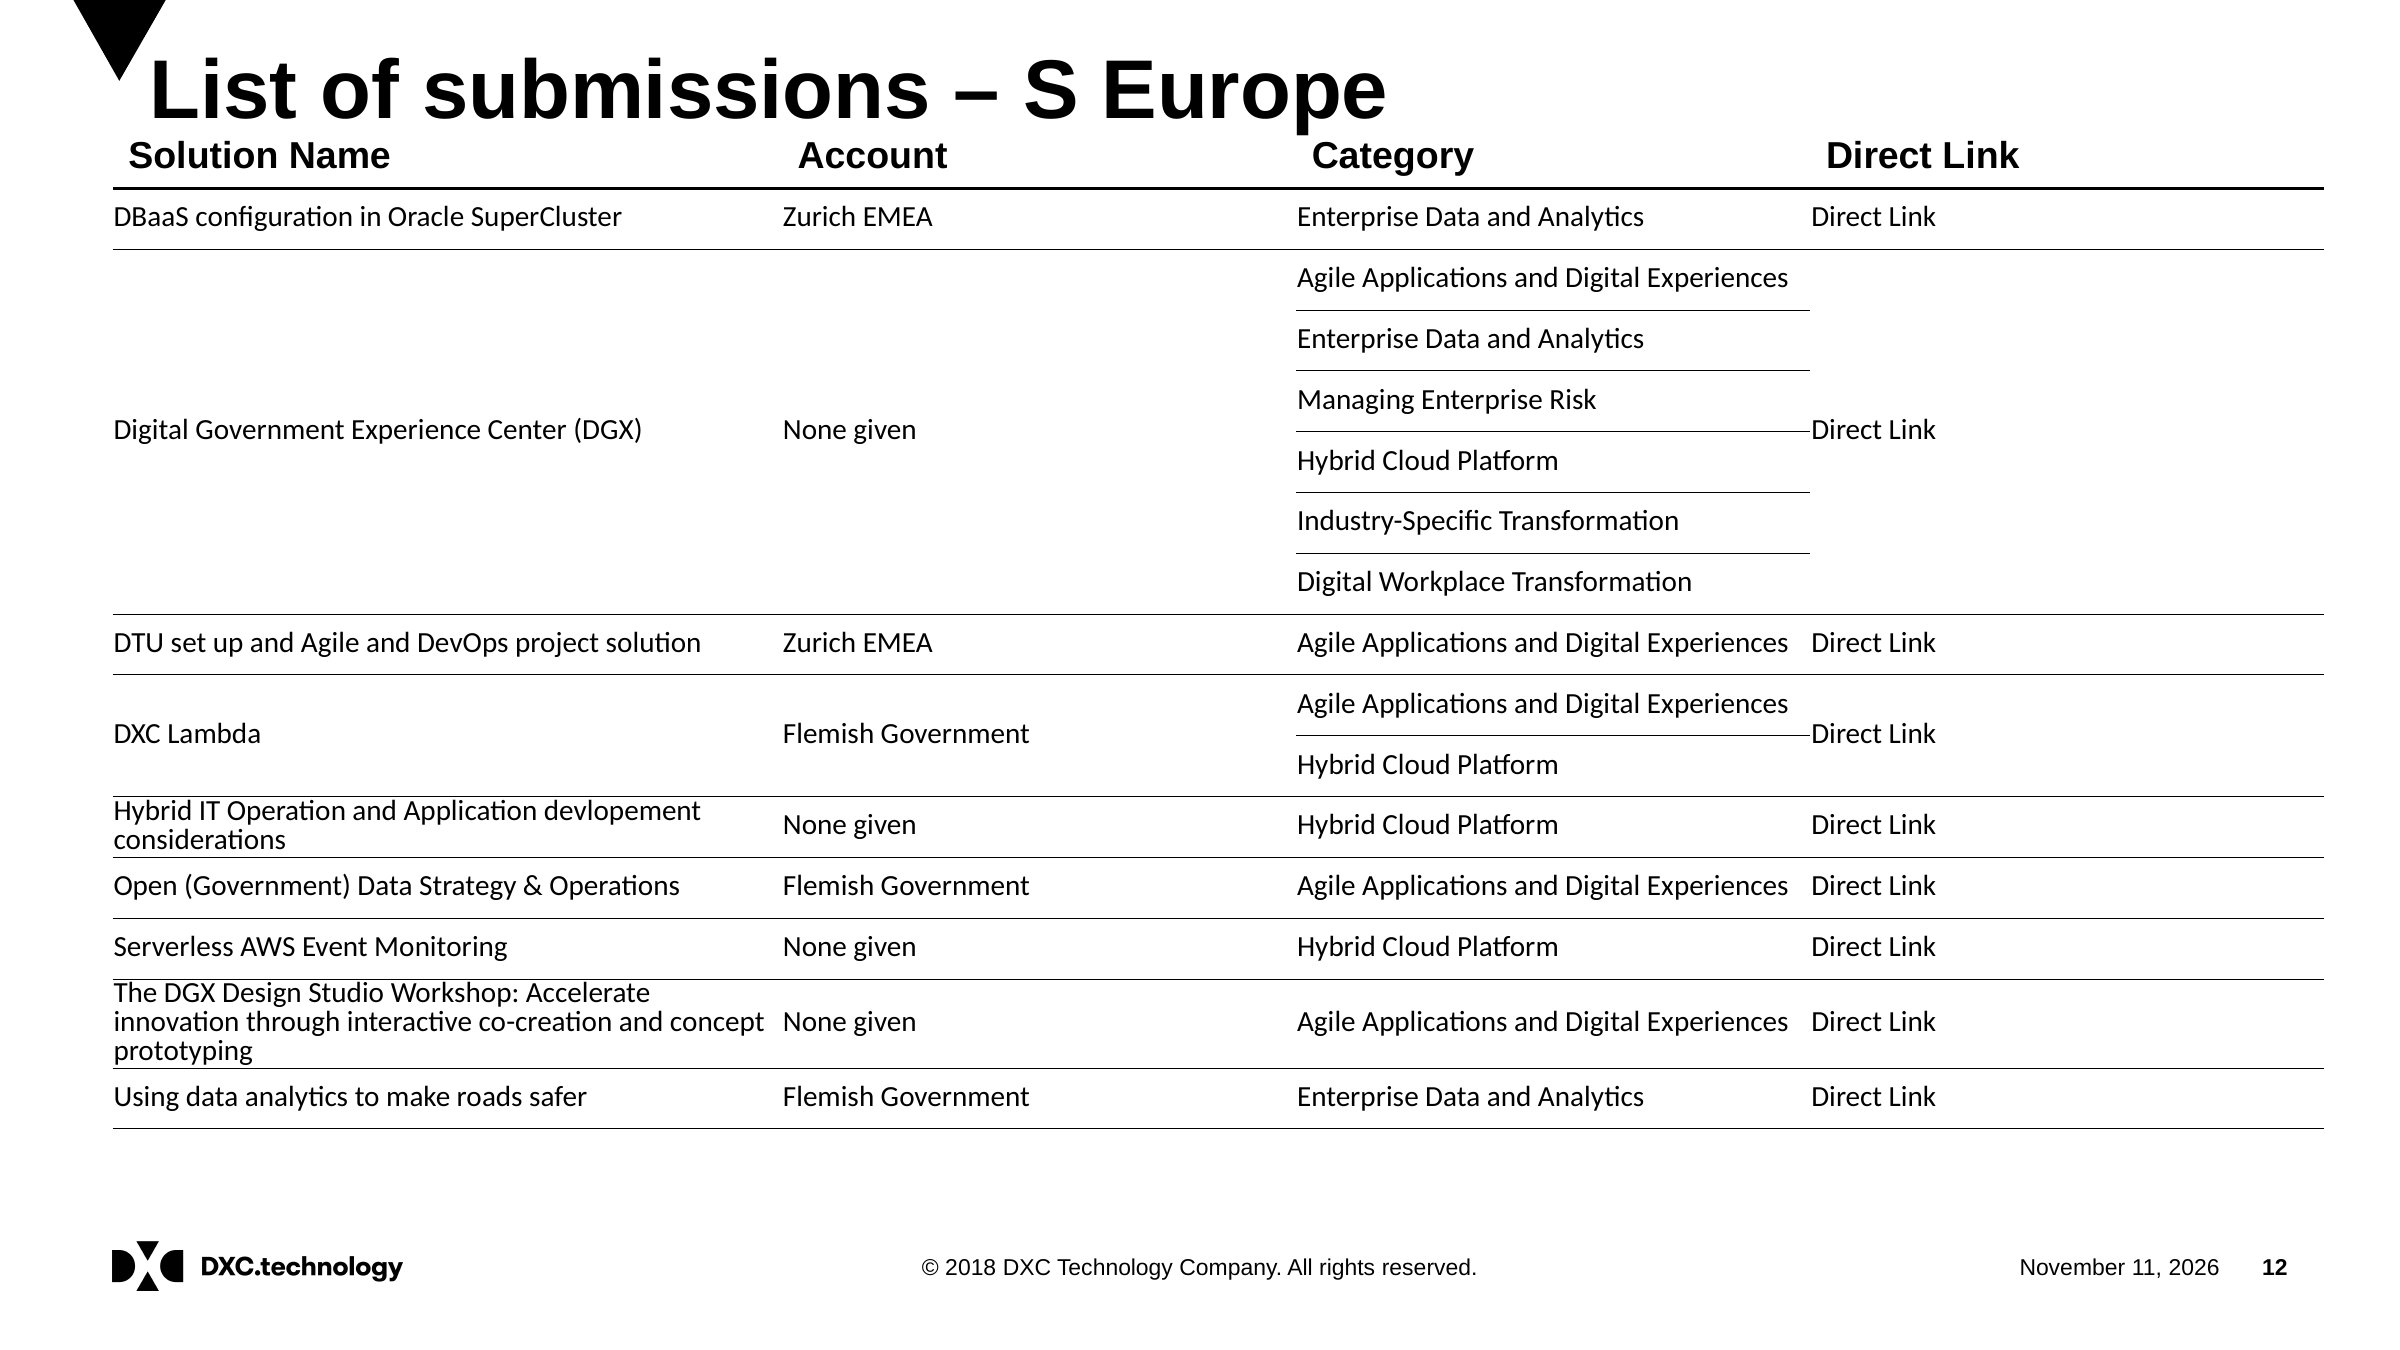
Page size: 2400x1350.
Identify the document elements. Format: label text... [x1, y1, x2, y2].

table_cell None given [782, 919, 1296, 979]
table_cell None given [782, 250, 1296, 614]
table_cell Flemish Government [782, 858, 1296, 918]
table_cell Direct Link [1810, 190, 2324, 249]
table_cell DTU set up and Agile and DevOps project solution [113, 615, 782, 674]
table_cell Agile Applications and Digital Experiences [1296, 250, 1810, 310]
table_cell DBaaS configuration in Oracle SuperCluster [113, 190, 782, 249]
table_cell Direct Link [1810, 858, 2324, 918]
table_cell The DGX Design Studio Workshop: Accelerate innovation through interactive co-creation and concept prototyping [113, 980, 782, 1068]
table_cell Agile Applications and Digital Experiences [1296, 615, 1810, 674]
table_cell Industry-Specific Transformation [1296, 493, 1810, 553]
table_cell Using data analytics to make roads safer [113, 1069, 782, 1128]
table_cell Direct Link [1810, 980, 2324, 1068]
table_cell Hybrid Cloud Platform [1296, 919, 1810, 979]
table_cell Zurich EMEA [782, 615, 1296, 674]
table_cell Managing Enterprise Risk [1296, 371, 1810, 431]
table_header Account [782, 128, 1296, 187]
table_header Solution Name [113, 128, 782, 187]
table_cell Flemish Government [782, 1069, 1296, 1128]
table_cell Direct Link [1810, 797, 2324, 857]
table_cell Digital Government Experience Center (DGX) [113, 250, 782, 614]
table_cell Hybrid IT Operation and Application devlopement considerations [113, 797, 782, 857]
table_cell Direct Link [1810, 919, 2324, 979]
table_cell Hybrid Cloud Platform [1296, 432, 1810, 492]
table_cell Agile Applications and Digital Experiences [1296, 858, 1810, 918]
table_cell Agile Applications and Digital Experiences [1296, 980, 1810, 1068]
table_cell Serverless AWS Event Monitoring [113, 919, 782, 979]
table_cell None given [782, 797, 1296, 857]
table_cell Hybrid Cloud Platform [1296, 797, 1810, 857]
table_cell Enterprise Data and Analytics [1296, 190, 1810, 249]
table_cell Direct Link [1810, 1069, 2324, 1128]
table_cell DXC Lambda [113, 675, 782, 796]
table_cell Enterprise Data and Analytics [1296, 1069, 1810, 1128]
table_cell Agile Applications and Digital Experiences [1296, 675, 1810, 735]
table_cell Direct Link [1810, 615, 2324, 674]
table_cell Direct Link [1810, 675, 2324, 796]
table_cell Enterprise Data and Analytics [1296, 311, 1810, 370]
table_cell Digital Workplace Transformation [1296, 554, 1810, 614]
title List of submissions – S Europe [149, 50, 2325, 283]
table_cell Zurich EMEA [782, 190, 1296, 249]
table_header Category [1296, 128, 1810, 187]
table_cell Hybrid Cloud Platform [1296, 736, 1810, 796]
table_header Direct Link [1810, 128, 2324, 187]
table_cell Flemish Government [782, 675, 1296, 796]
table_cell Open (Government) Data Strategy & Operations [113, 858, 782, 918]
table_cell Direct Link [1810, 250, 2324, 614]
table_cell None given [782, 980, 1296, 1068]
